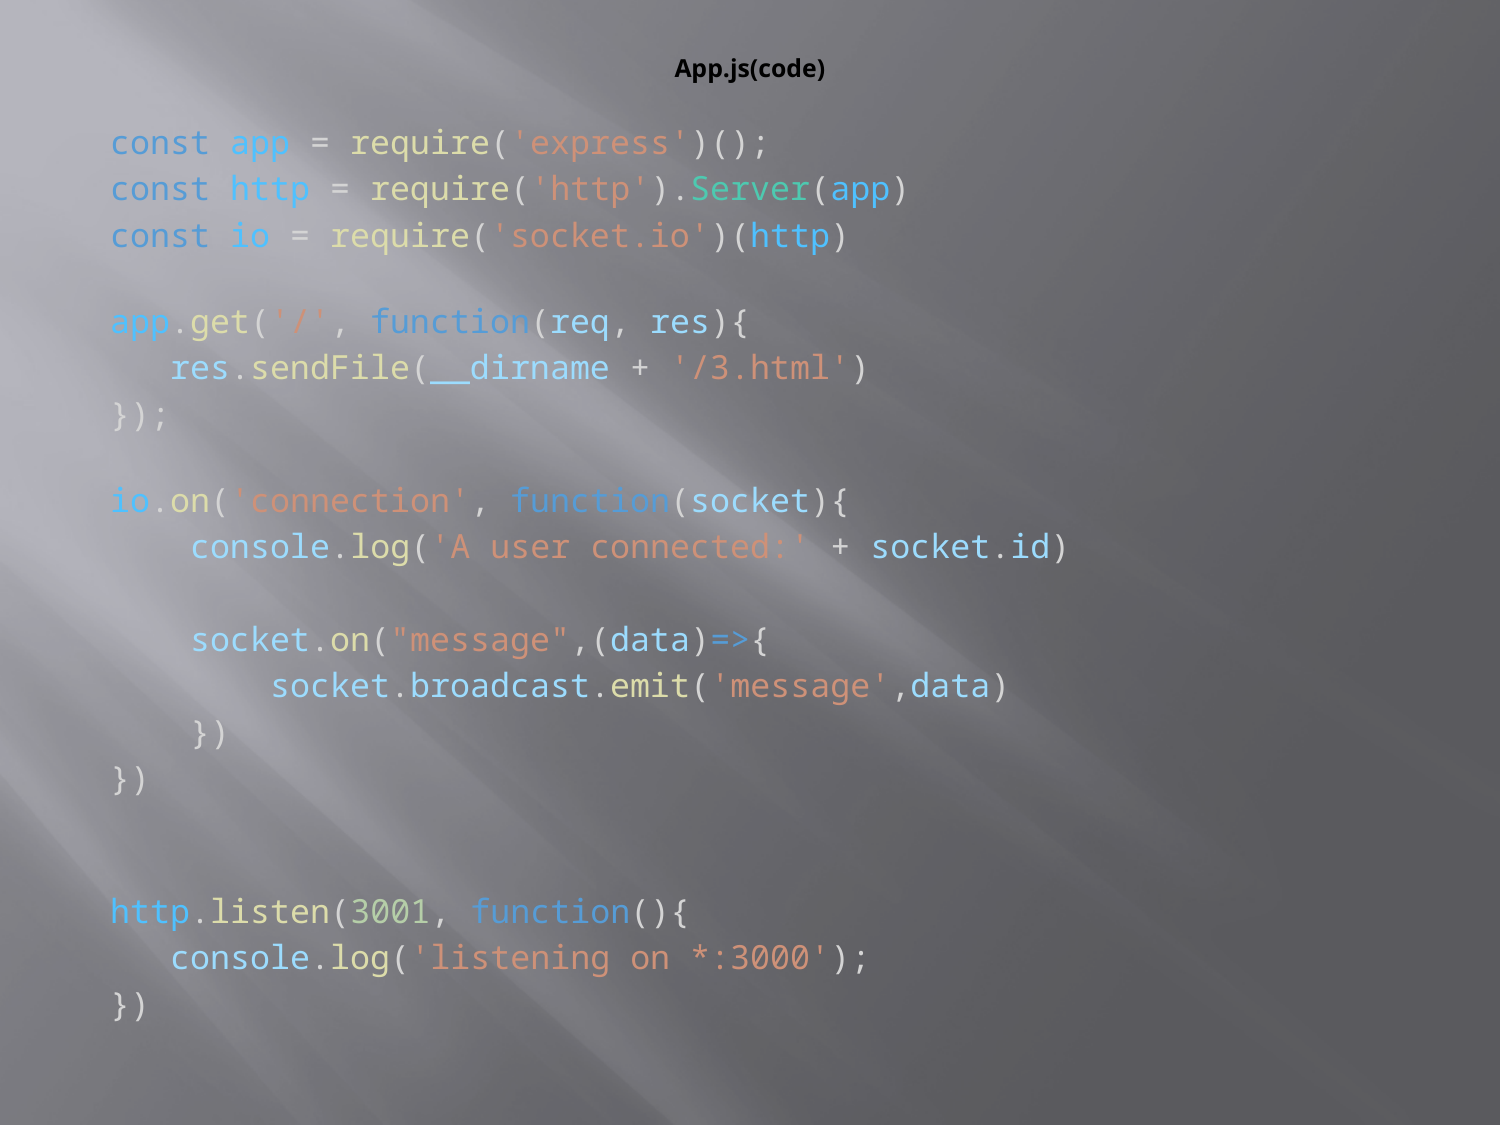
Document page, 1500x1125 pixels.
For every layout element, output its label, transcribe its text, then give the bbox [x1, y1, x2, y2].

list const app = require('express')(); const http = require('http').Server(app) const io = require('socket.io')(http) app.get('/', function(req, res){ res.sendFile(__dirname + '/3.html') }); io.on('connection', function(socket){ console.log('A user connected:' + socket.id) socket.on("message",(data)=>{ socket.broadcast.emit('message',data) }) }) http.listen(3001, function(){ console.log('listening on *:3000'); }) [75, 113, 1425, 1035]
title App.js(code) [75, 45, 1425, 90]
